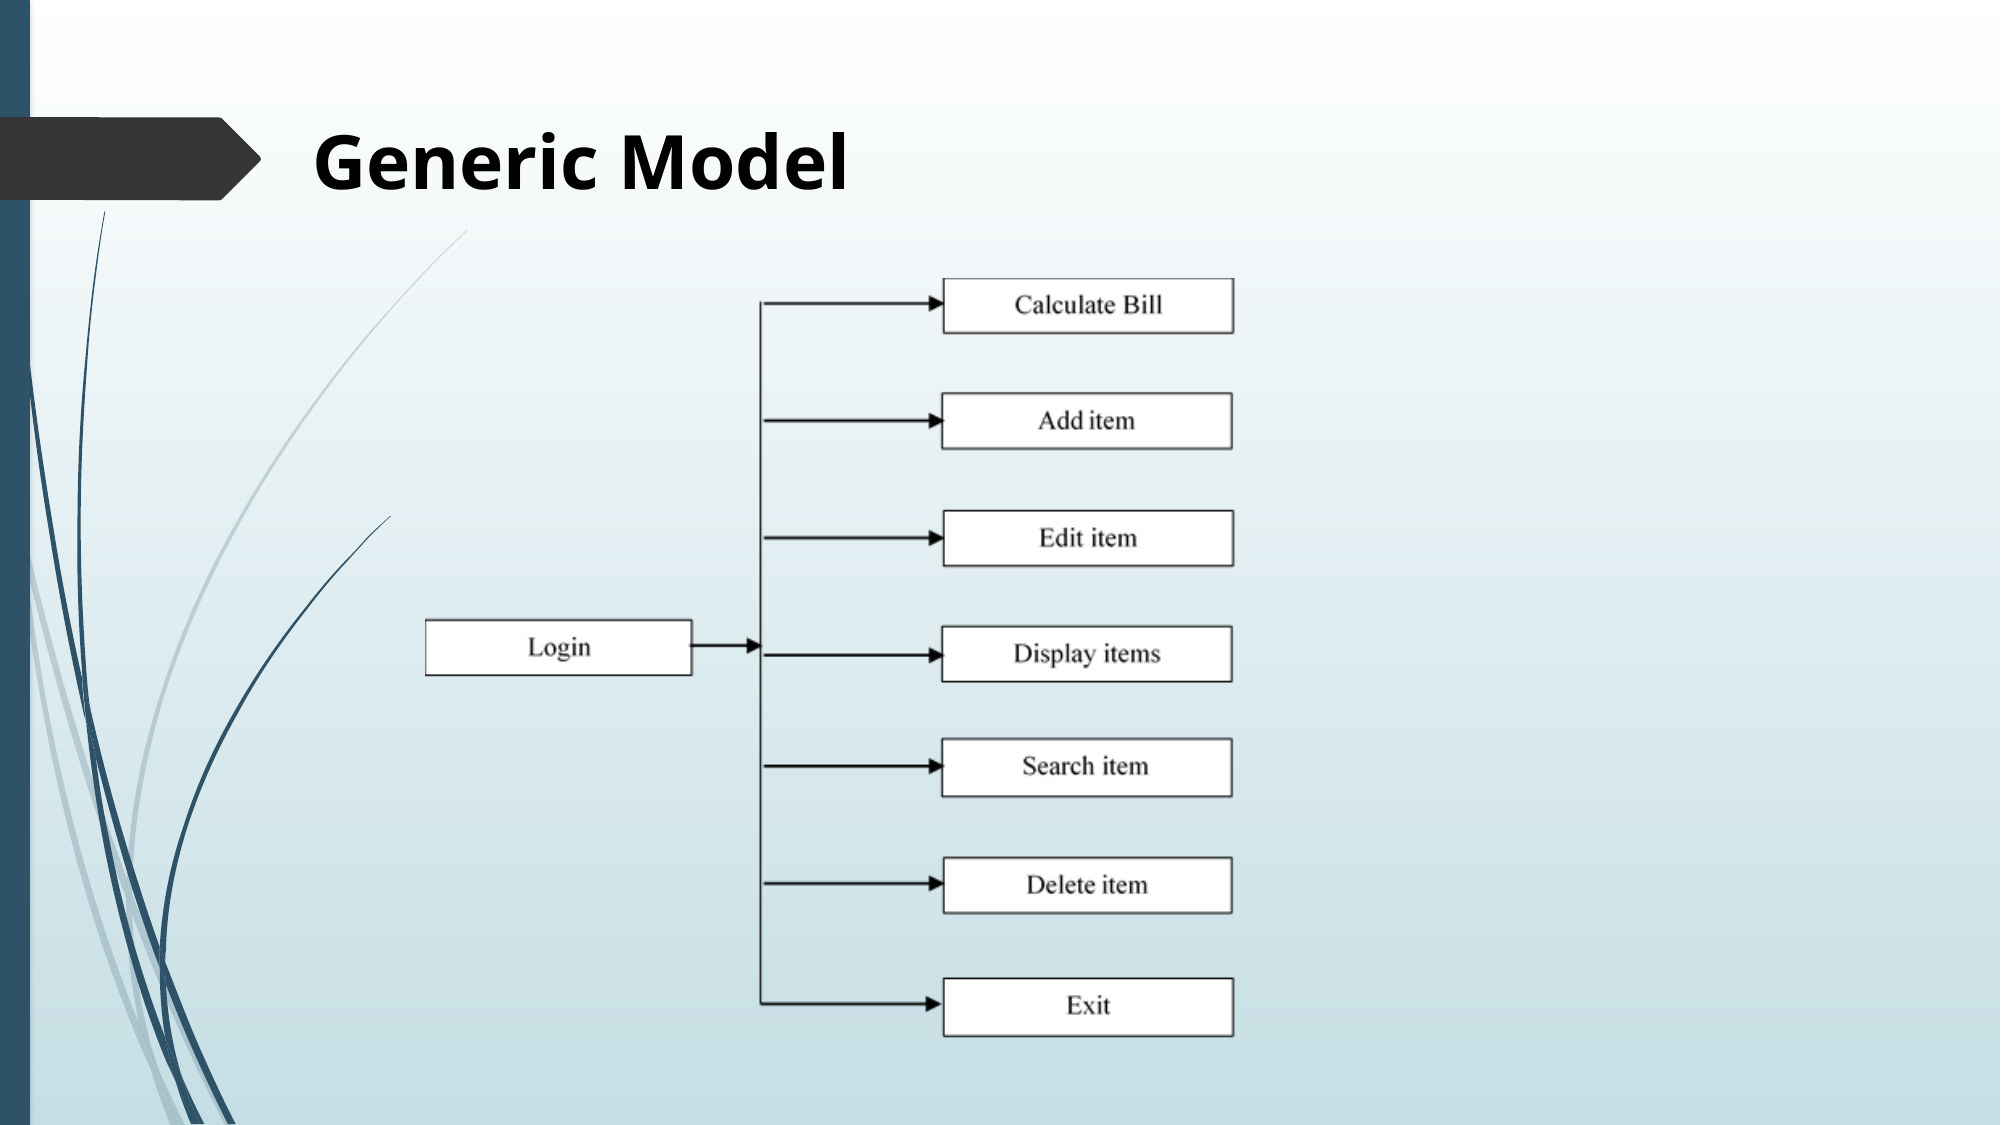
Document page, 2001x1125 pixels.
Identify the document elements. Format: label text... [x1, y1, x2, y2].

title Generic Model [297, 106, 1049, 231]
picture [425, 278, 1239, 1044]
